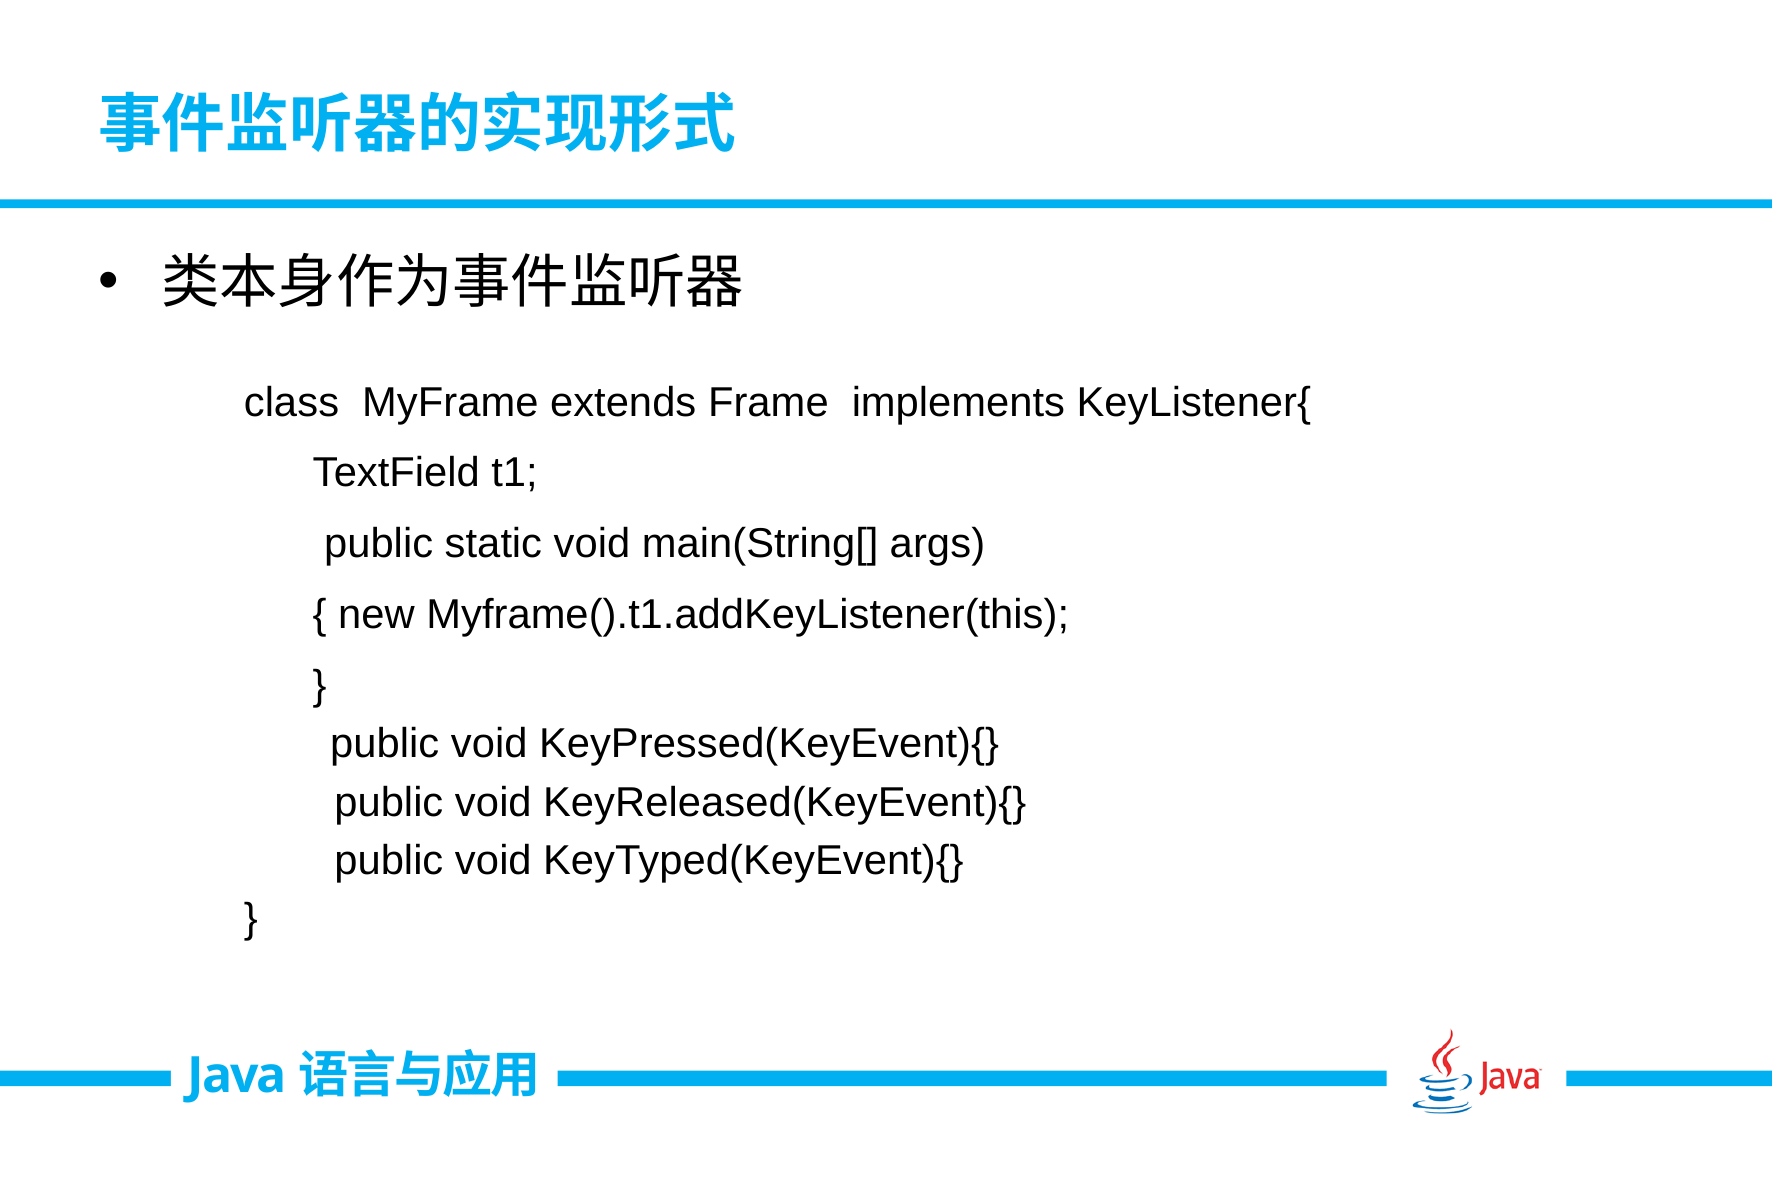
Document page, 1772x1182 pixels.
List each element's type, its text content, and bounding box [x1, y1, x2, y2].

list 类本身作为事件监听器 [80, 228, 1677, 1009]
text_box class MyFrame extends Frame implements KeyListener{ TextField t1; public static void main(String[] args) { new Myframe().t1.addKeyListener(this); } public void KeyPressed(KeyEvent){} public void KeyReleased(KeyEvent){} public void KeyTyped(KeyEvent){} } [228, 366, 1581, 949]
title 事件监听器的实现形式 [80, 73, 1677, 168]
picture [1386, 1019, 1567, 1117]
